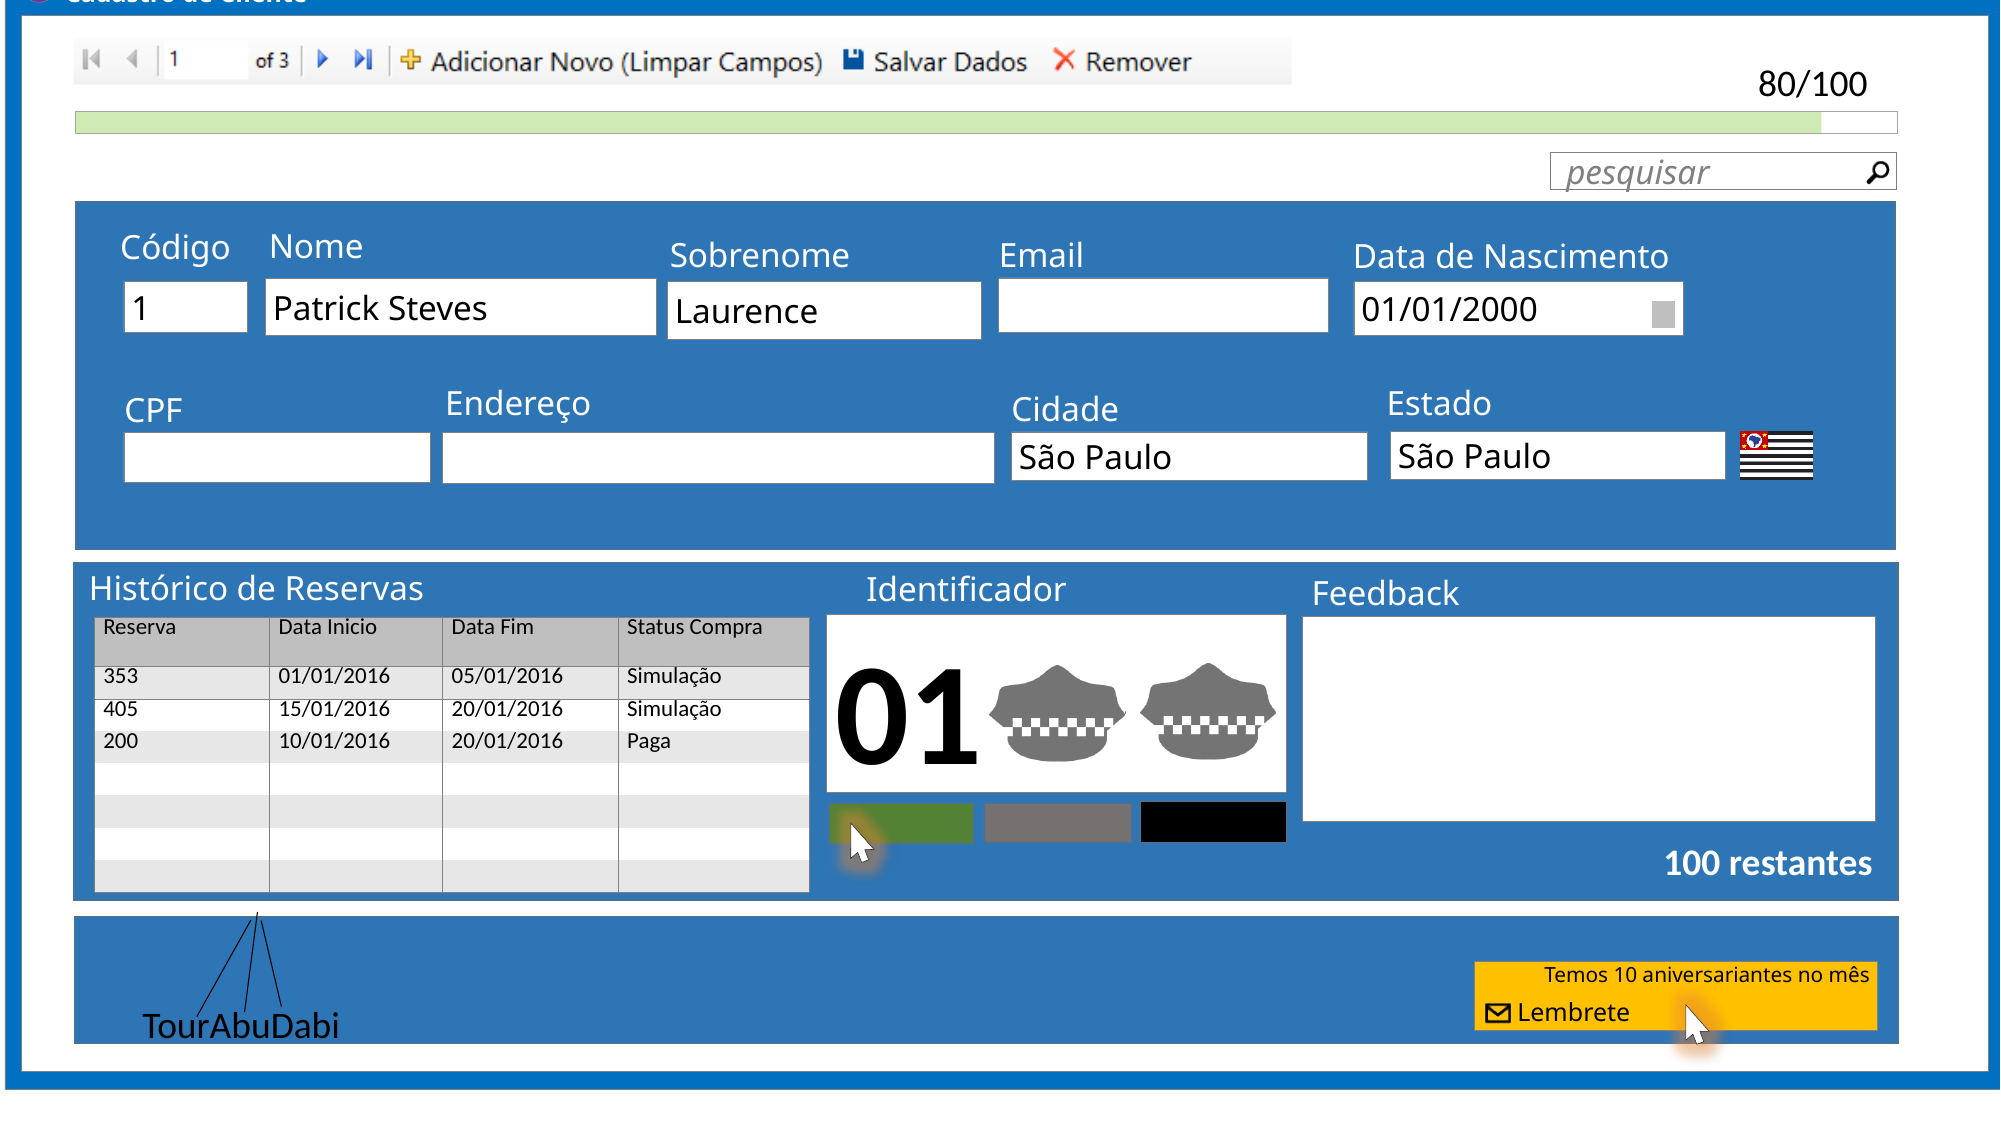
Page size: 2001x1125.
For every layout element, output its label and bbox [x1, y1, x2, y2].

text_box [1550, 146, 1903, 198]
text_box [75, 110, 1898, 134]
picture [989, 641, 1126, 781]
picture [73, 28, 1292, 88]
text_box [1474, 961, 1878, 1030]
text_box [4, 0, 2000, 1090]
picture [1139, 637, 1276, 779]
picture [1740, 431, 1813, 480]
text_box [158, 927, 313, 1101]
